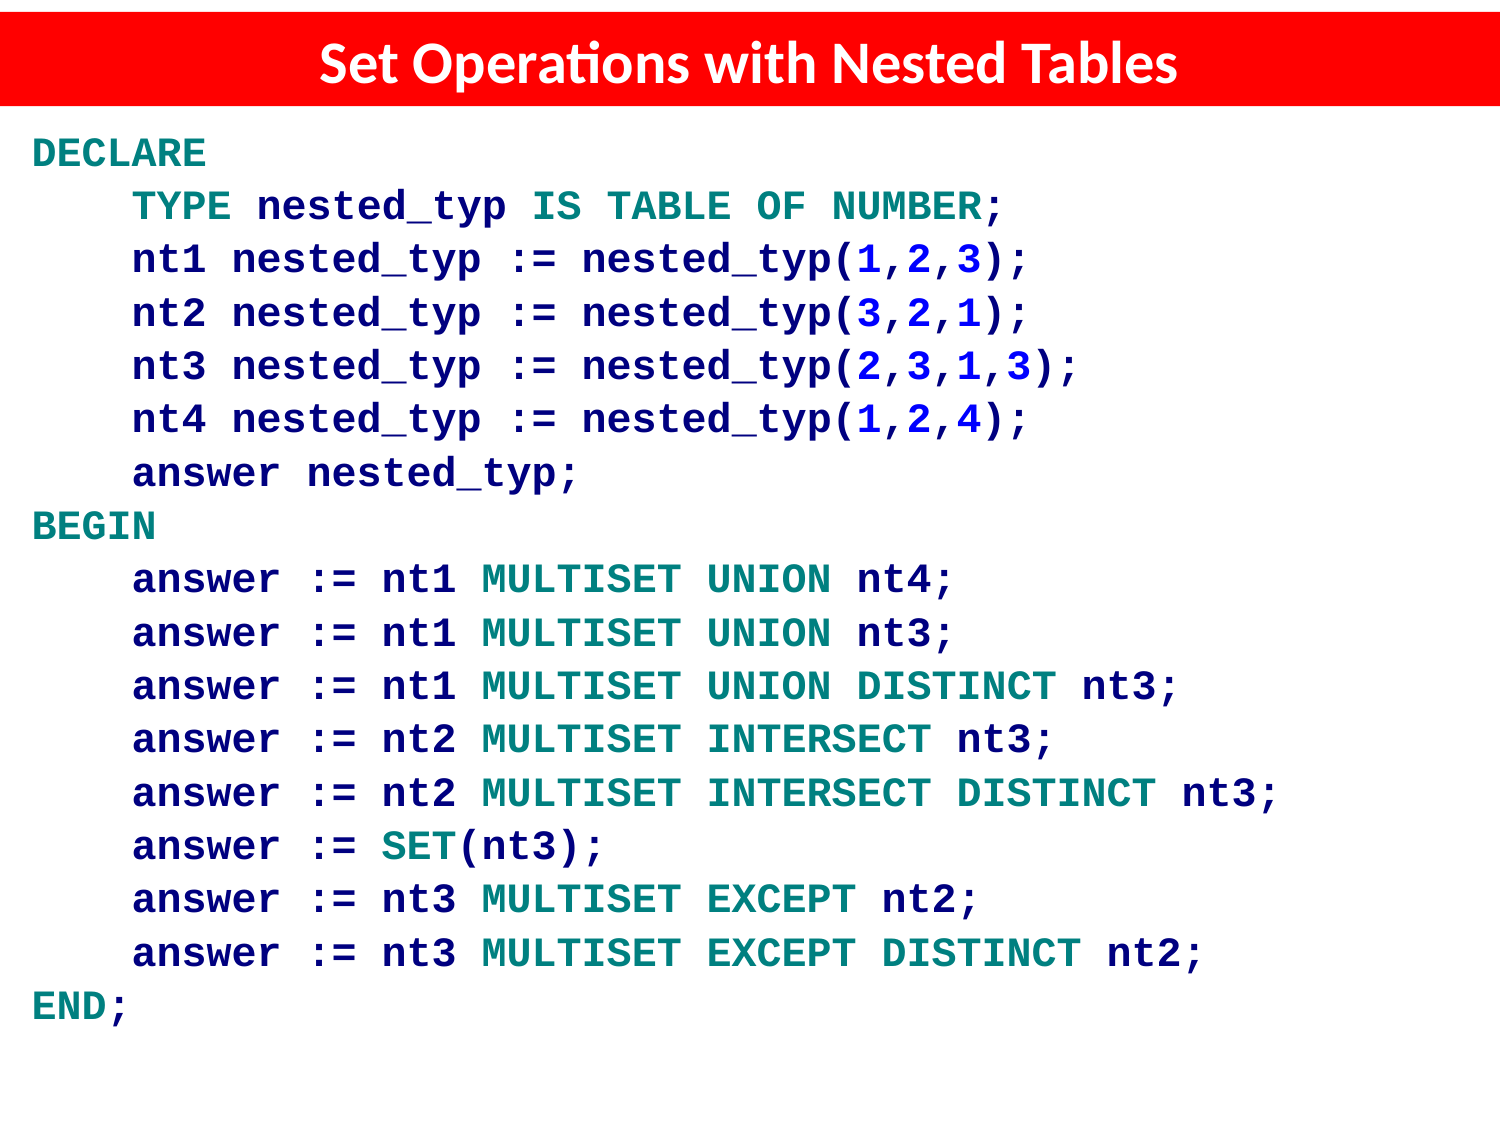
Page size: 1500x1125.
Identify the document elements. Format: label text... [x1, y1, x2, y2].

title Set Operations with Nested Tables [0, 11, 1500, 107]
list DECLARE TYPE nested_typ IS TABLE OF NUMBER; nt1 nested_typ := nested_typ(1,2,3); nt2 nested_typ := nested_typ(3,2,1); nt3 nested_typ := nested_typ(2,3,1,3); nt4 nested_typ := nested_typ(1,2,4); answer nested_typ; BEGIN answer := nt1 MULTISET UNION nt4; answer := nt1 MULTISET UNION nt3; answer := nt1 MULTISET UNION DISTINCT nt3; answer := nt2 MULTISET INTERSECT nt3; answer := nt2 MULTISET INTERSECT DISTINCT nt3; answer := SET(nt3); answer := nt3 MULTISET EXCEPT nt2; answer := nt3 MULTISET EXCEPT DISTINCT nt2; END; [16, 122, 1500, 1072]
